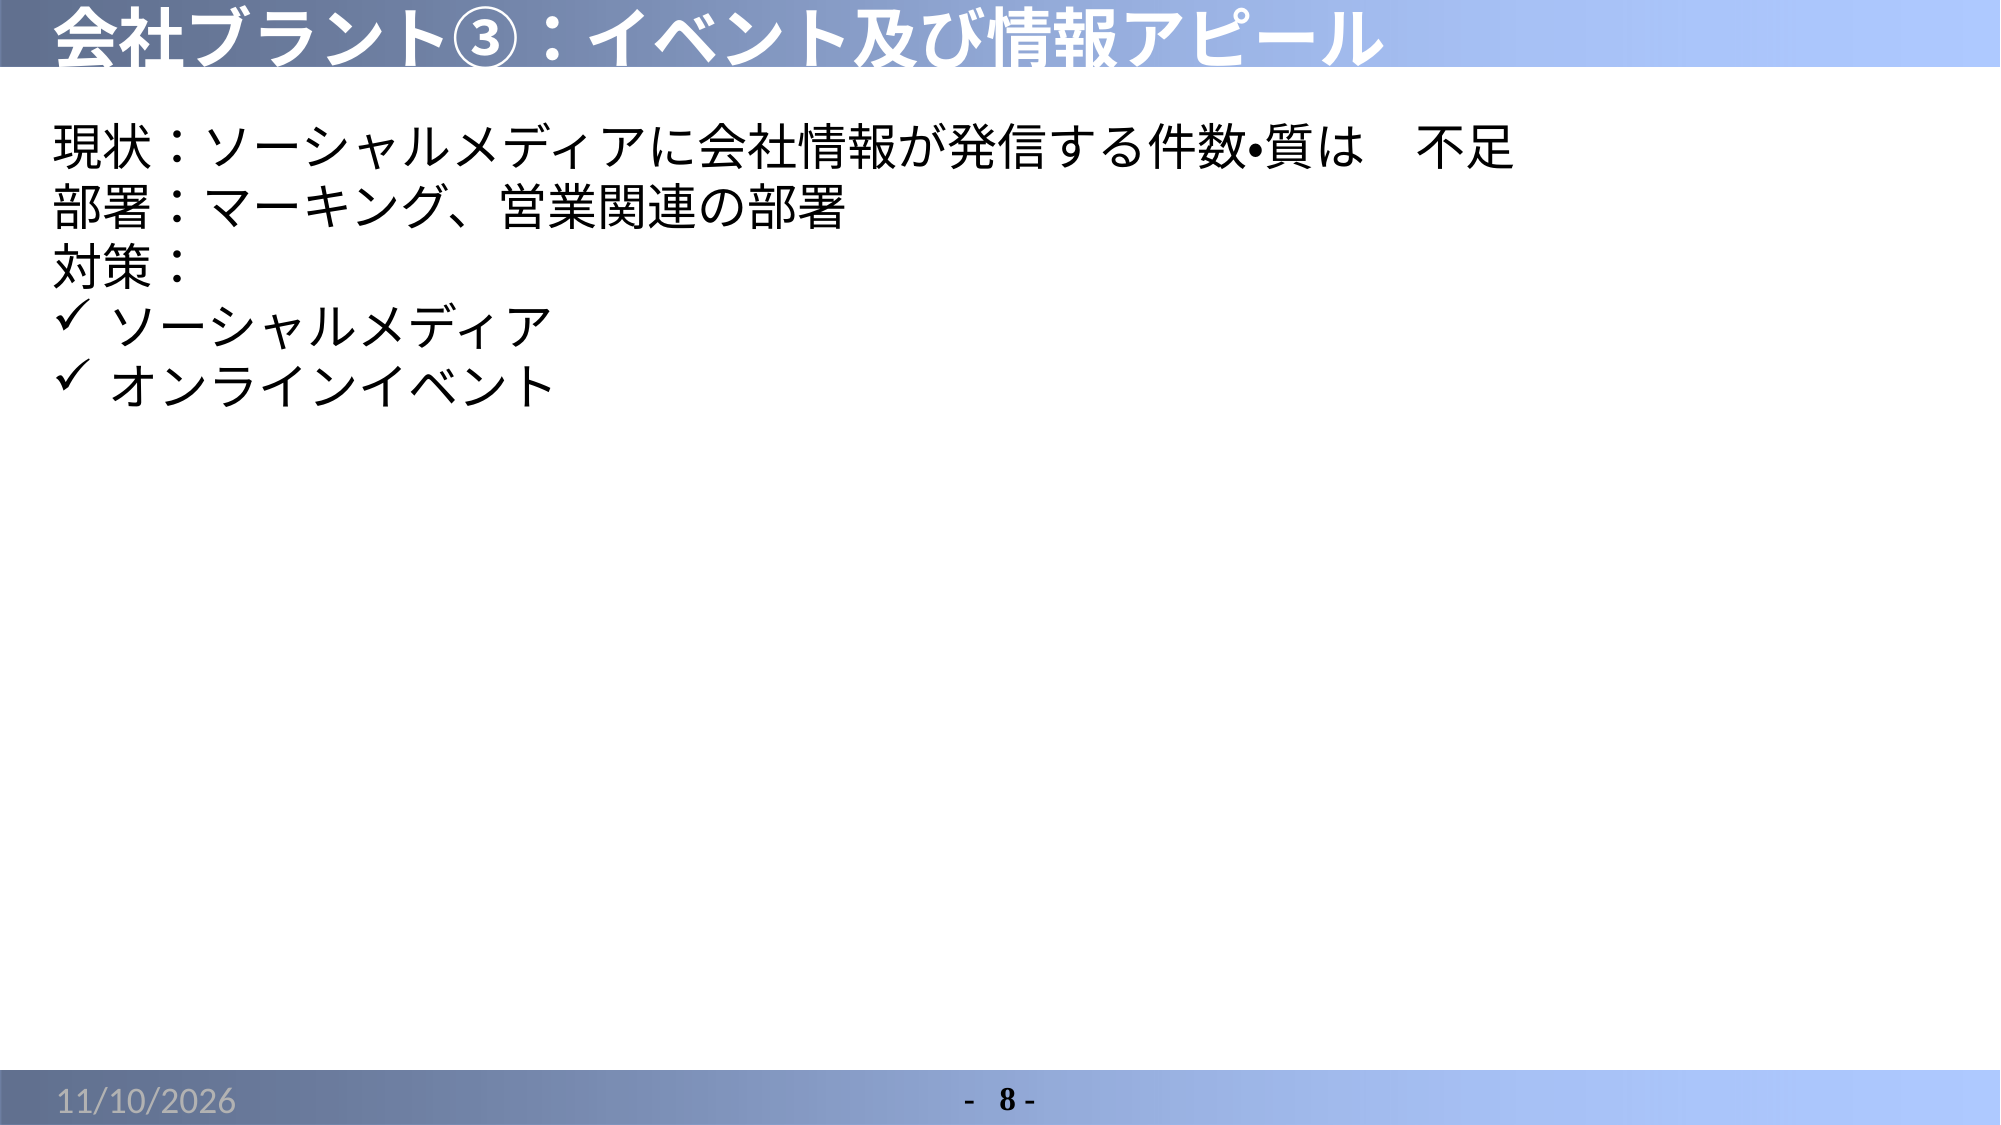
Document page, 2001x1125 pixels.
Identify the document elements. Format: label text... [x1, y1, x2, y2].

slide_number - 8 - [934, 1078, 1063, 1117]
title 会社ブラント③：イベント及び情報アピール [52, 0, 1946, 78]
list 現状：ソーシャルメディアに会社情報が発信する件数・質は 不足 部署：マーキング、営業関連の部署 対策： ソーシャルメディア オンラインイベント [52, 115, 1946, 419]
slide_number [55, 1076, 516, 1122]
